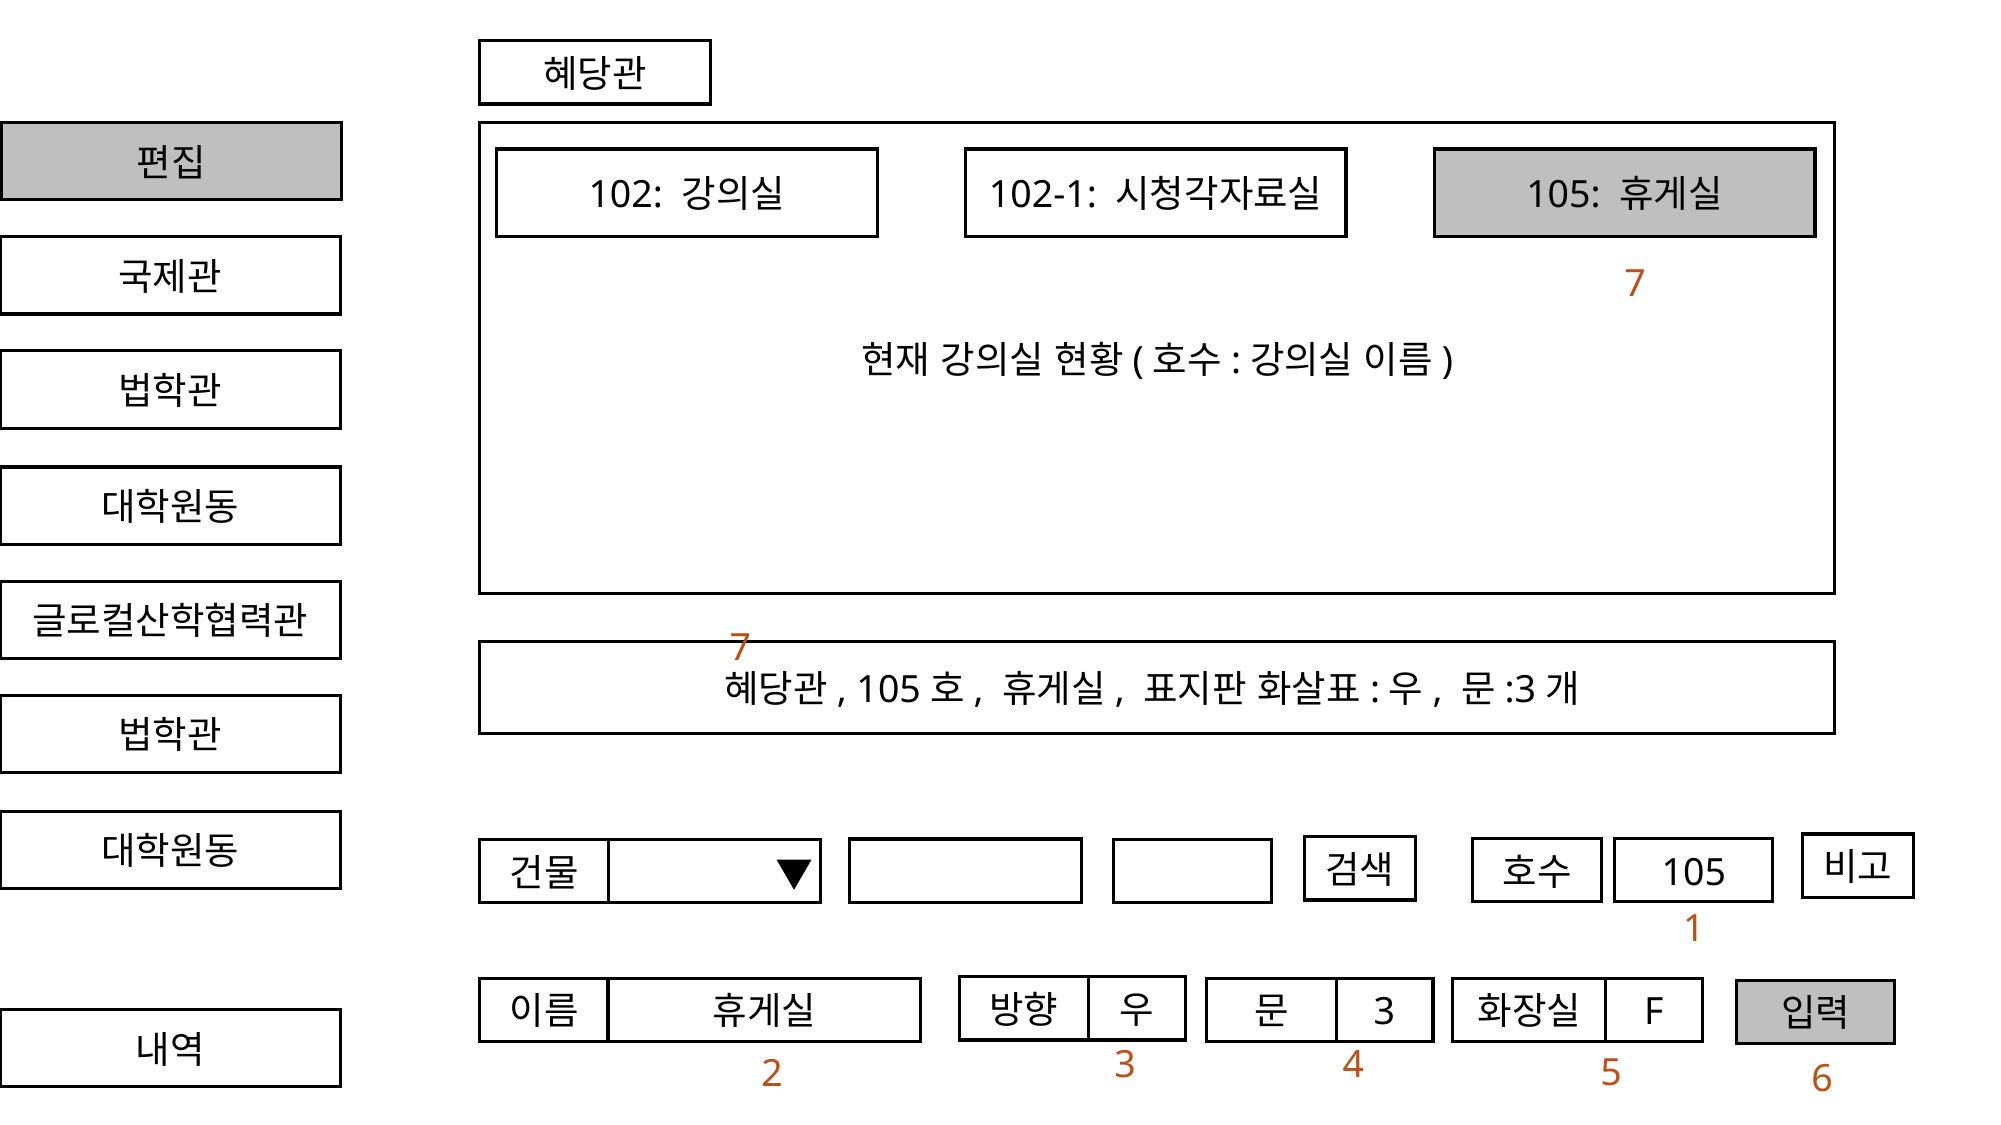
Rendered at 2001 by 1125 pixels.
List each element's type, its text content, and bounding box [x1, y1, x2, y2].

text_box 대학원동 [0, 465, 342, 546]
text_box 내역 [0, 1008, 342, 1088]
text_box 현재 강의실 현황(호수:강의실 이름) [478, 121, 1836, 595]
text_box 6 [1796, 1046, 1848, 1107]
text_box 법학관 [0, 349, 342, 430]
text_box 3 [1099, 1044, 1151, 1093]
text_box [478, 838, 1896, 1044]
text_box 4 [1327, 1044, 1379, 1093]
text_box 7 [714, 615, 766, 676]
text_box 혜당관, 105호, 휴게실, 표지판 화살표:우, 문:3개 [478, 640, 1836, 735]
text_box 5 [1585, 1044, 1637, 1100]
text_box 105: 휴게실 [1433, 147, 1817, 238]
text_box 국제관 [0, 235, 342, 316]
text_box 혜당관 [478, 39, 712, 106]
text_box 비고 [1801, 832, 1915, 899]
text_box 102-1: 시청각자료실 [964, 147, 1348, 238]
text_box 7 [1609, 251, 1661, 312]
text_box 대학원동 [0, 810, 342, 890]
text_box 편집 [0, 121, 343, 201]
text_box 102: 강의실 [495, 147, 879, 238]
text_box 2 [746, 1044, 798, 1102]
text_box 글로컬산학협력관 [0, 580, 342, 660]
text_box 법학관 [0, 694, 342, 774]
